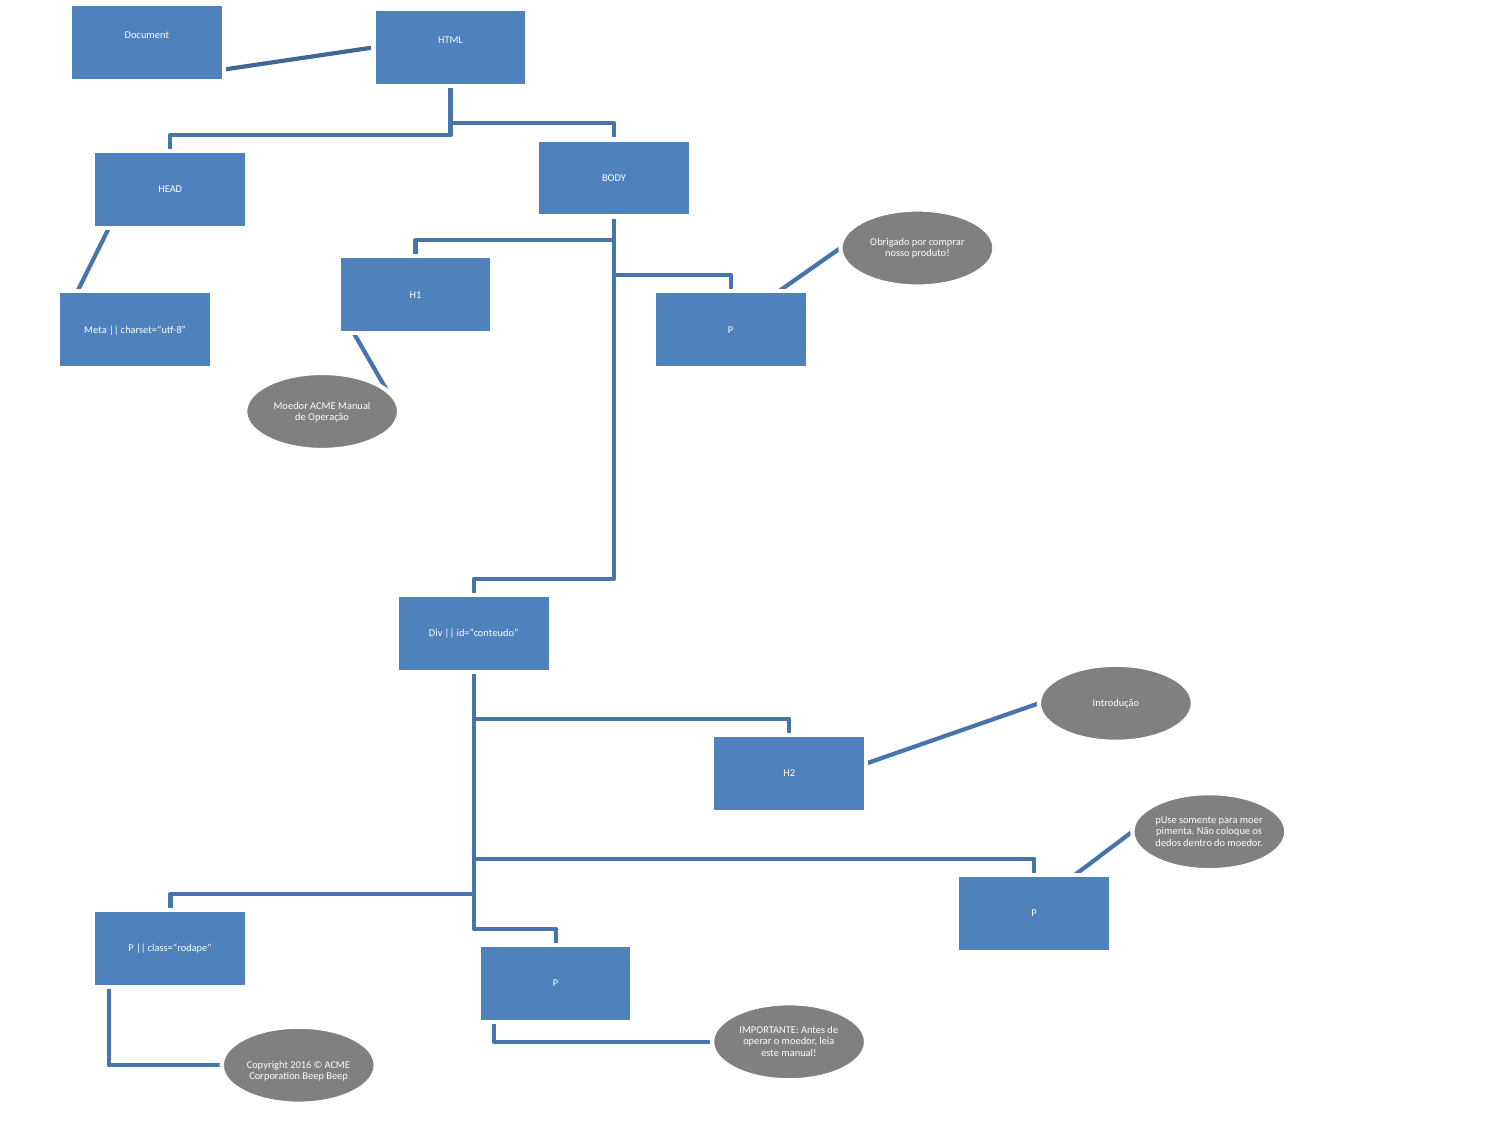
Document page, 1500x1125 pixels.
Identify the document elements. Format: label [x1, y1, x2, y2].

text_box [17, 0, 1500, 1120]
